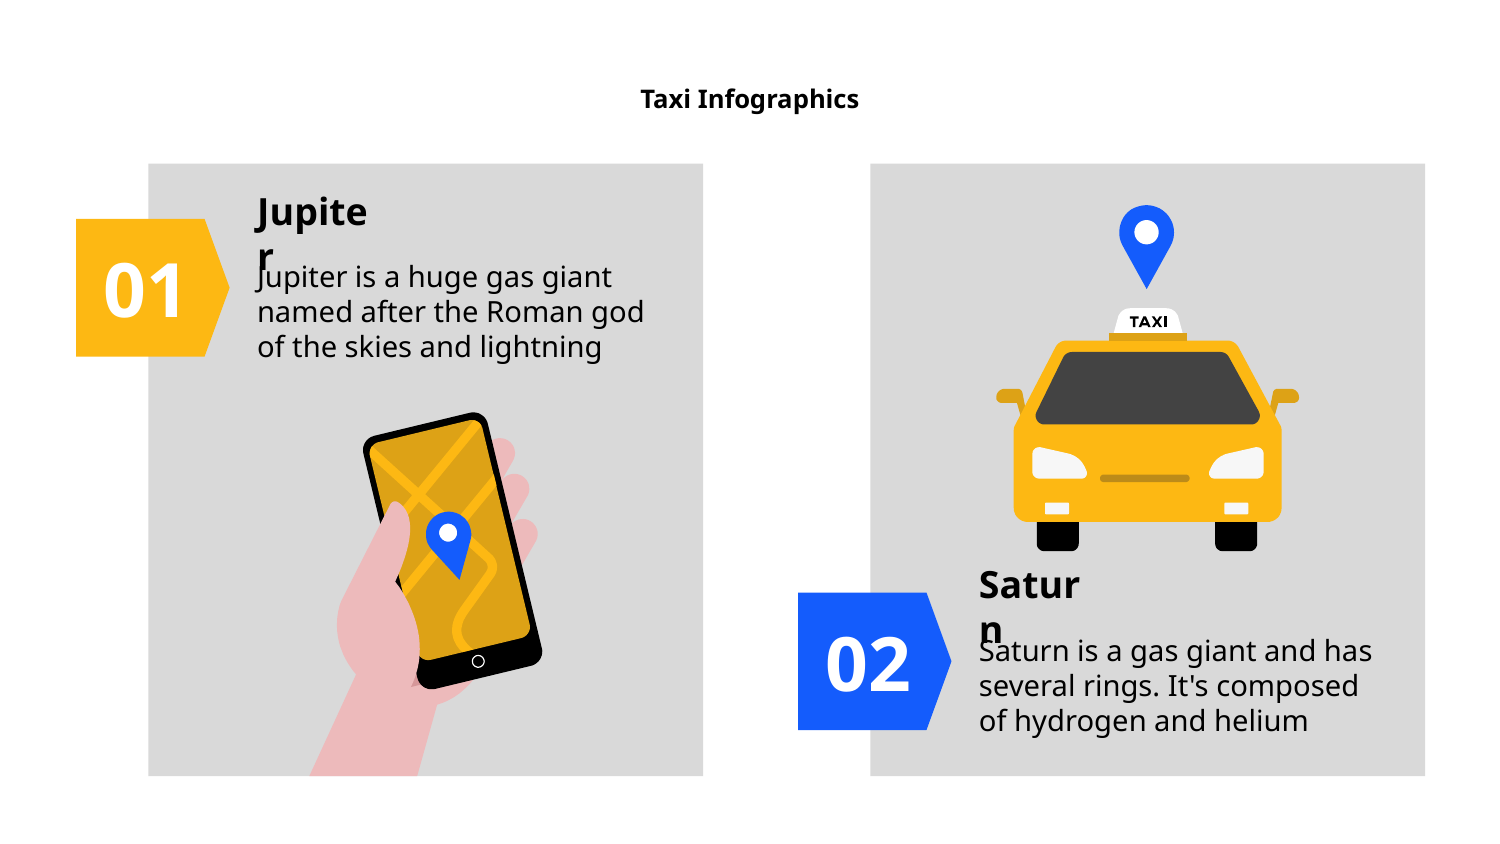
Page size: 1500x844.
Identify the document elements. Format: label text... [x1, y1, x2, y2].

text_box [995, 205, 1300, 552]
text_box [308, 412, 543, 777]
title Taxi Infographics [75, 67, 1425, 129]
text_box [870, 163, 1426, 777]
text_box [75, 205, 671, 362]
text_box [797, 578, 1393, 735]
text_box [148, 163, 704, 777]
